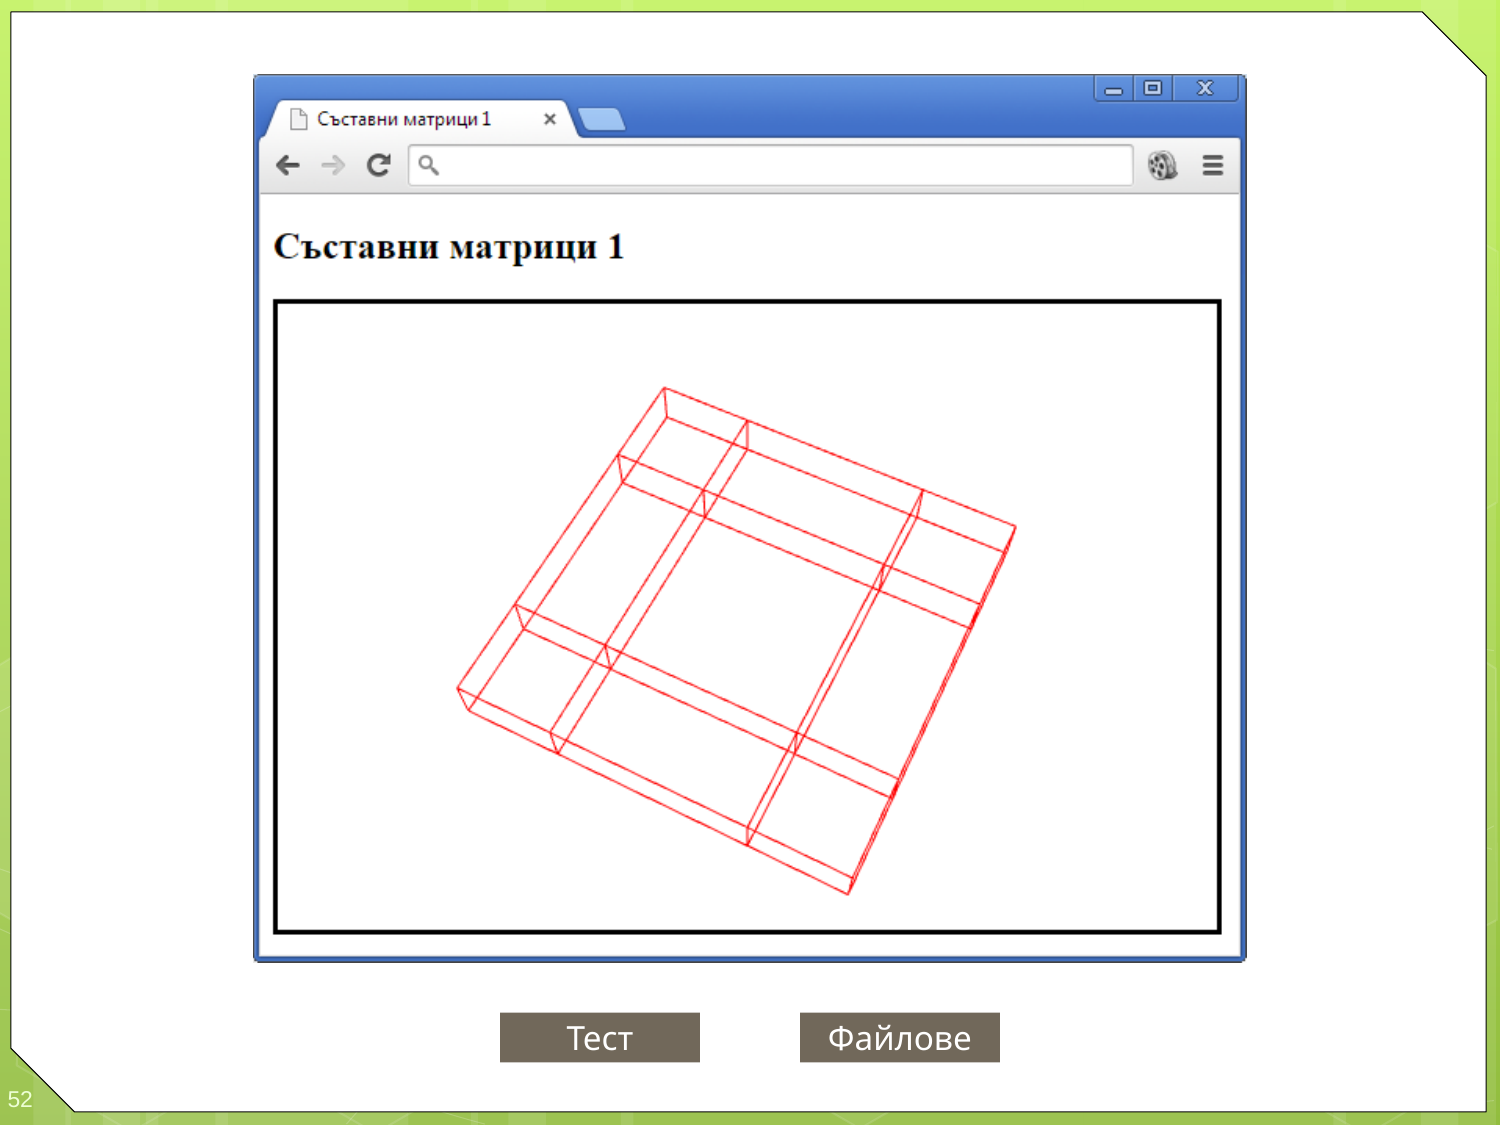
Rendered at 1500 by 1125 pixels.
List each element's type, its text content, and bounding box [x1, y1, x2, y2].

text_box Тест [499, 1011, 701, 1064]
picture [253, 74, 1247, 963]
text_box Файлове [799, 1011, 1001, 1064]
